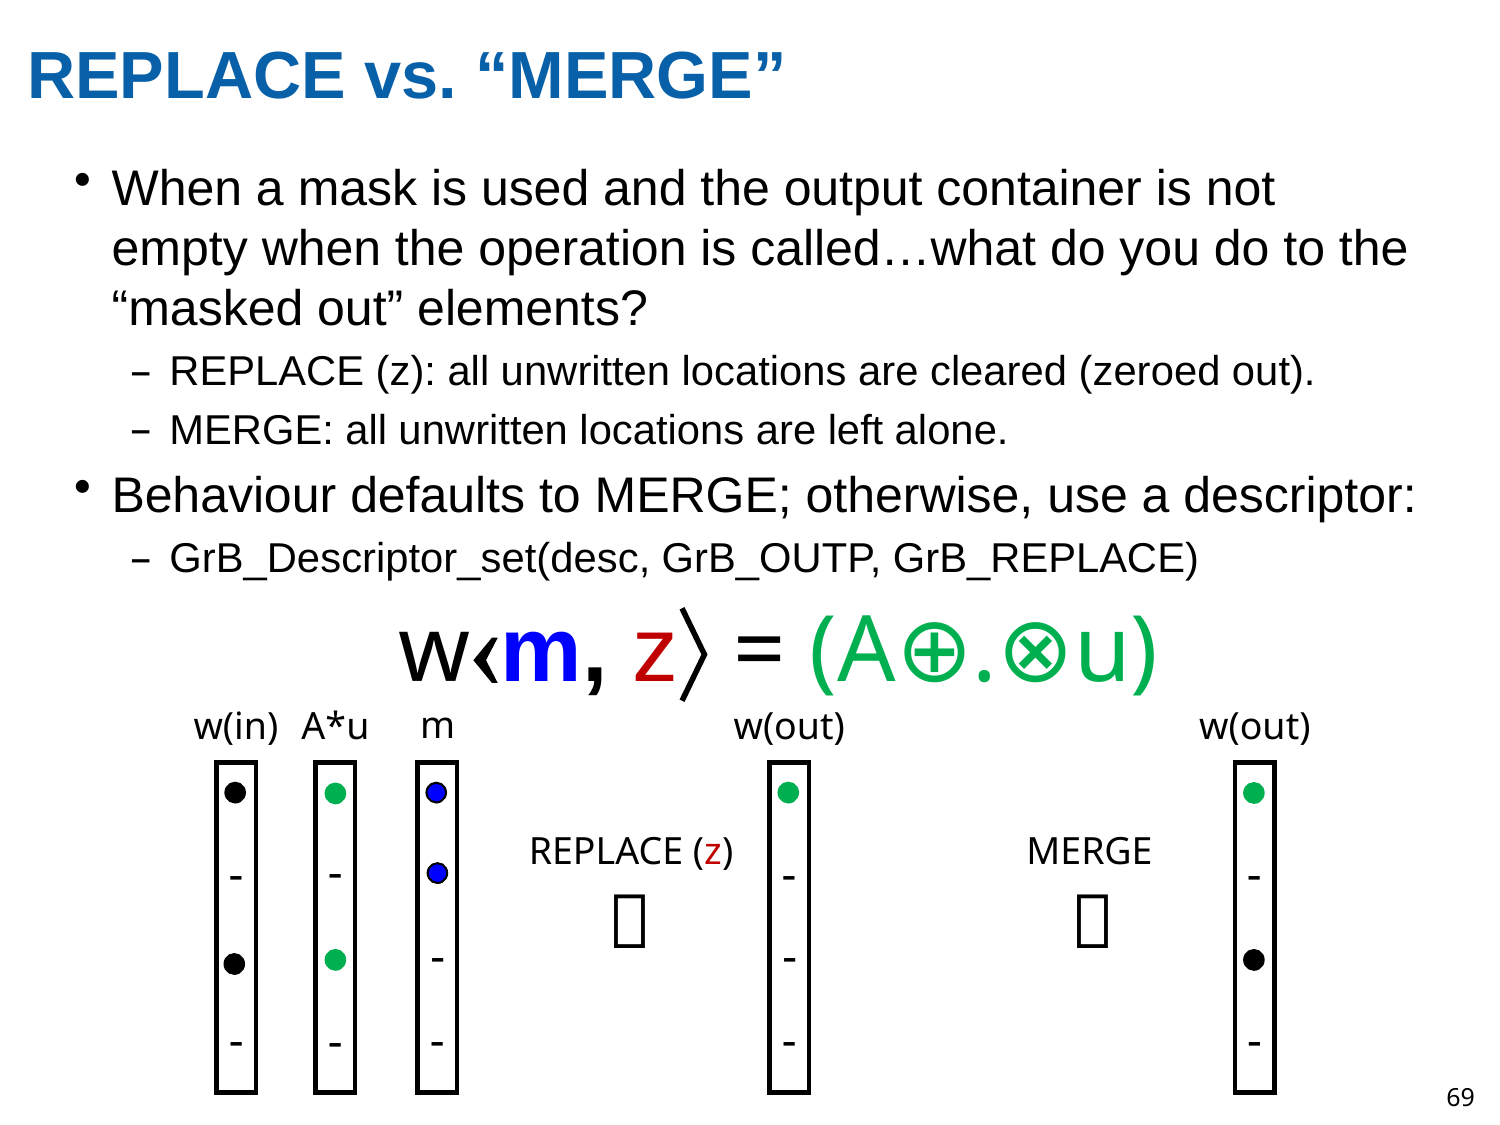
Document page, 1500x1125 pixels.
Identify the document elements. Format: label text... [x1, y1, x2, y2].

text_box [1234, 762, 1275, 1093]
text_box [315, 762, 356, 1093]
text_box w(out) [718, 694, 860, 755]
text_box MERGE [1011, 820, 1168, 880]
slide_number 69 [1431, 1074, 1500, 1125]
text_box m [405, 693, 470, 754]
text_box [769, 762, 810, 1093]
title REPLACE vs. “MERGE” [27, 31, 1379, 178]
text_box wm, z = (A⊕.⊗u) [398, 589, 1159, 700]
text_box  [1055, 880, 1152, 972]
text_box REPLACE (z) [514, 820, 749, 880]
text_box  [592, 880, 689, 971]
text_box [417, 762, 458, 1093]
text_box w(out) [1184, 694, 1326, 755]
list When a mask is used and the output container is not empty when the operation is called…what do you do to the “masked out” elements? REPLACE (z): all unwritten locations are cleared (zeroed out). MERGE: all unwritten locations are left alone. Behaviour defaults to MERGE; otherwise, use a descriptor: GrB_Descriptor_set(desc, GrB_OUTP, GrB_REPLACE) [74, 155, 1427, 501]
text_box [216, 762, 257, 1093]
text_box A*u [286, 694, 385, 755]
text_box w(in) [178, 694, 286, 755]
